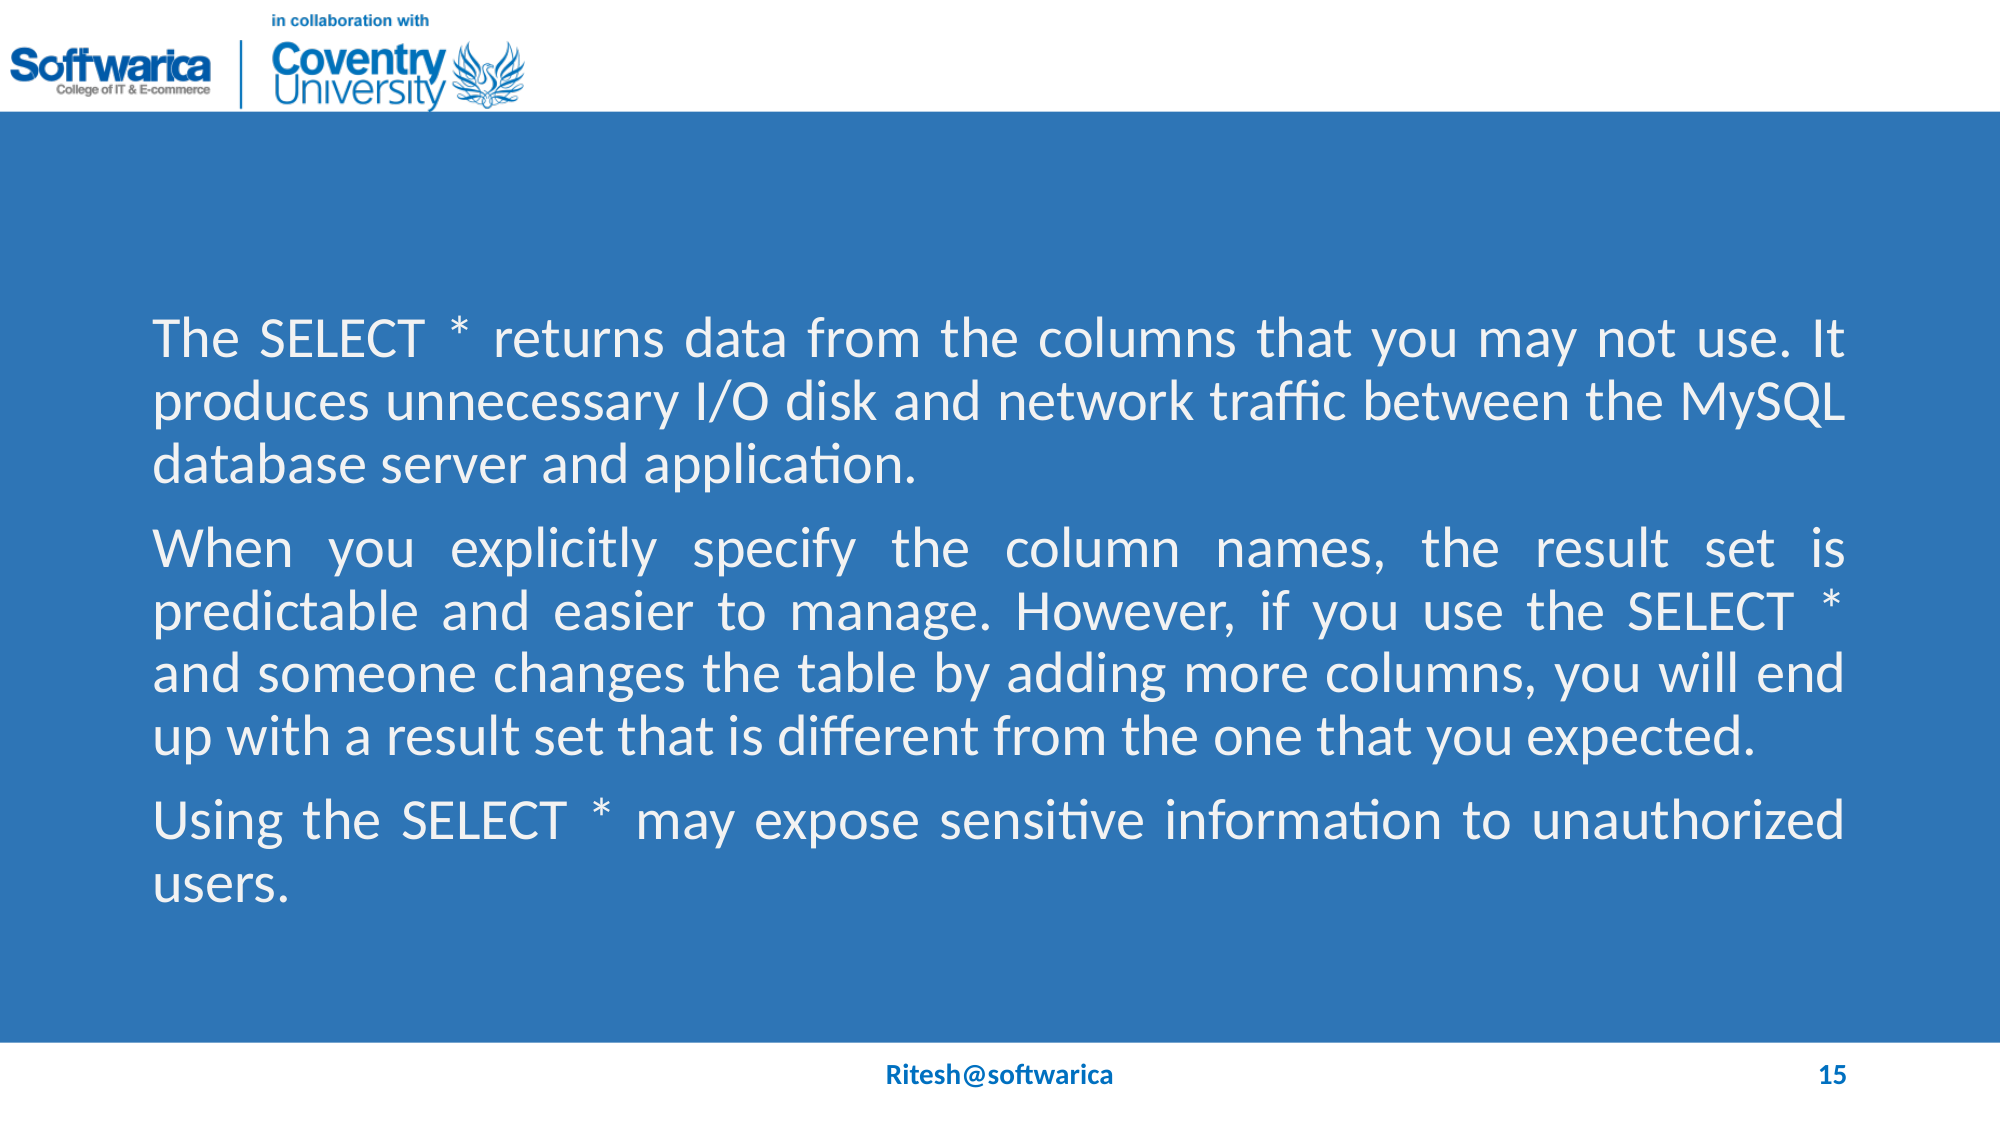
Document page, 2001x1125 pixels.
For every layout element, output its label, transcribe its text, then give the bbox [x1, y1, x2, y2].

slide_number 15 [1412, 1042, 1863, 1103]
list The SELECT * returns data from the columns that you may not use. It produces unnecessary I/O disk and network traffic between the MySQL database server and application. When you explicitly specify the column names, the result set is predictable and easier to manage. However, if you use the SELECT * and someone changes the table by adding more columns, you will end up with a result set that is different from the one that you expected. Using the SELECT * may expose sensitive information to unauthorized users. [137, 299, 1863, 1014]
picture [10, 14, 525, 112]
footer Ritesh@softwarica [662, 1042, 1338, 1103]
